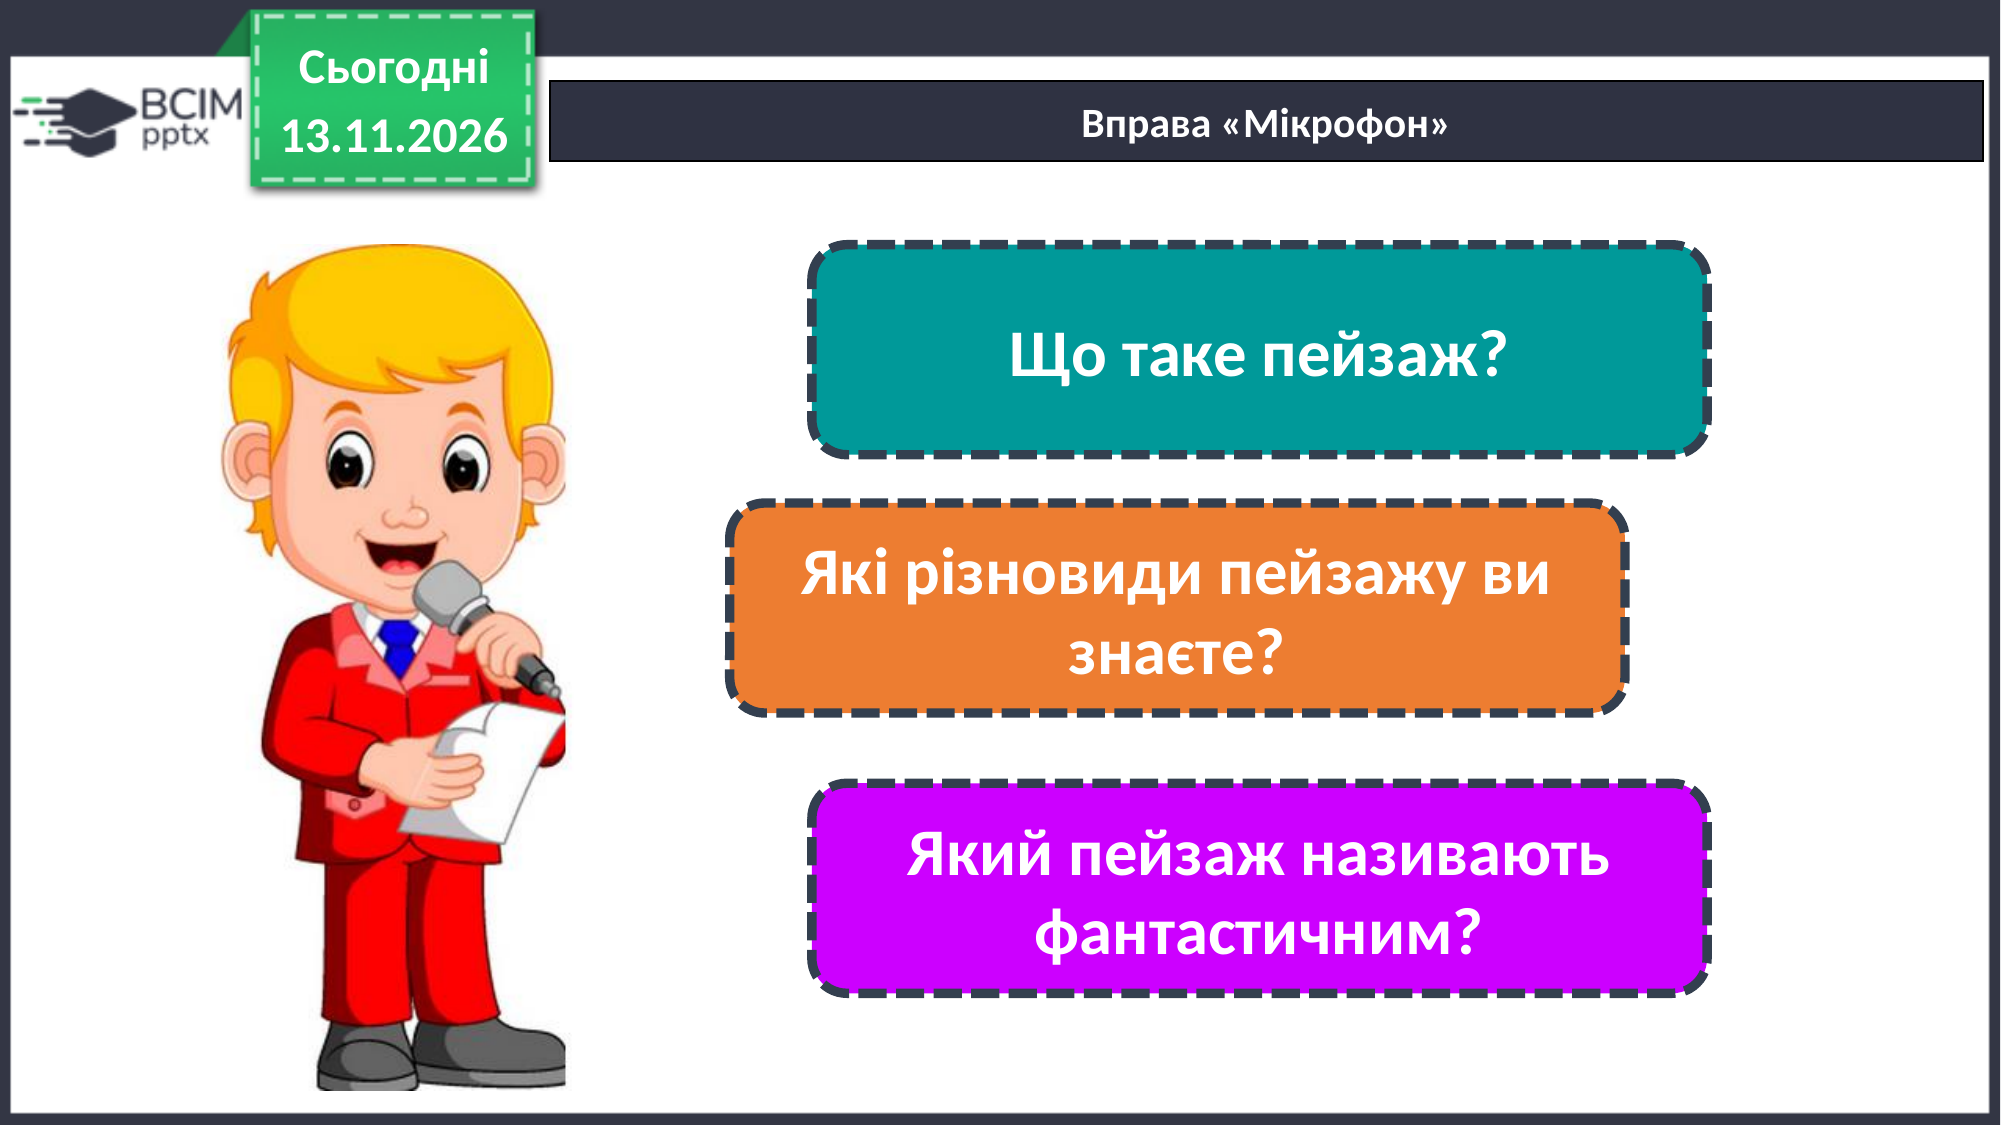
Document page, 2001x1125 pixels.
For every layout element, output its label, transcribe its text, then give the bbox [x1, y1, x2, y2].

text_box Які різновиди пейзажу ви знаєте? [728, 501, 1626, 715]
text_box Вправа «Мікрофон» [549, 80, 1984, 162]
text_box 25.03.2022 [263, 101, 524, 164]
picture [0, 0, 2001, 1125]
text_box Який пейзаж називають фантастичним? [810, 782, 1709, 995]
text_box Сьогодні [284, 26, 535, 101]
text_box Що таке пейзаж? [810, 243, 1709, 456]
